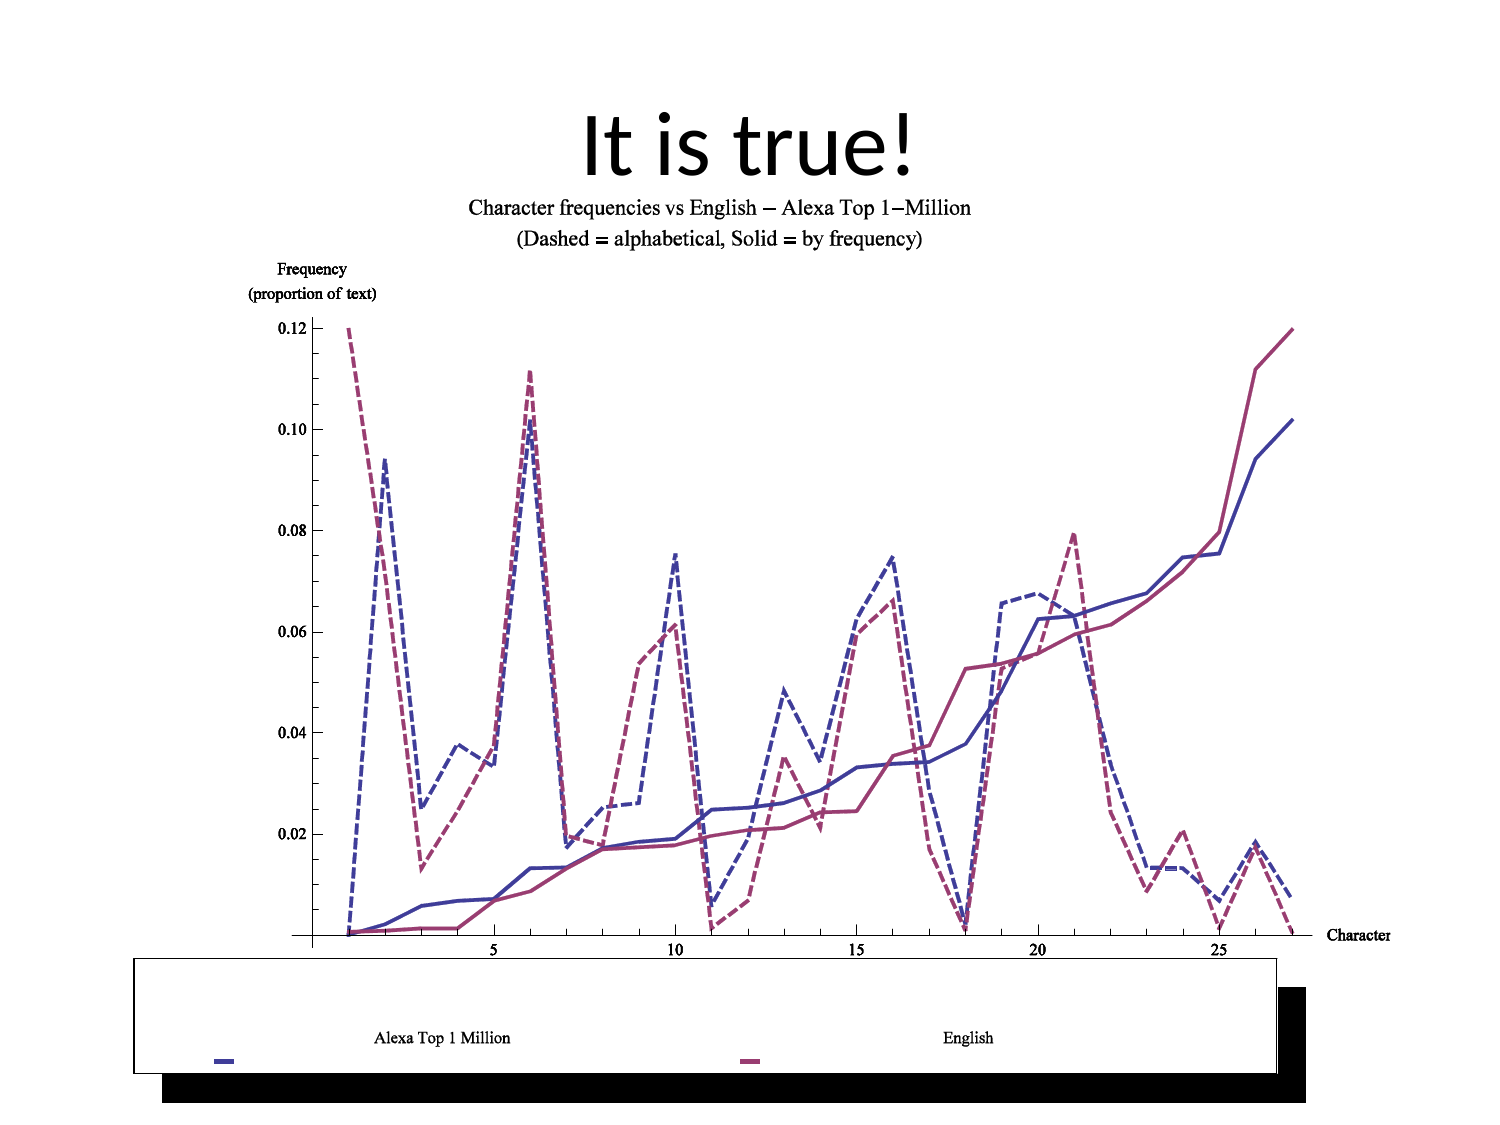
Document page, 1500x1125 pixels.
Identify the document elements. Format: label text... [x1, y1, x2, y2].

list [109, 192, 1391, 1125]
title It is true! [75, 45, 1425, 233]
